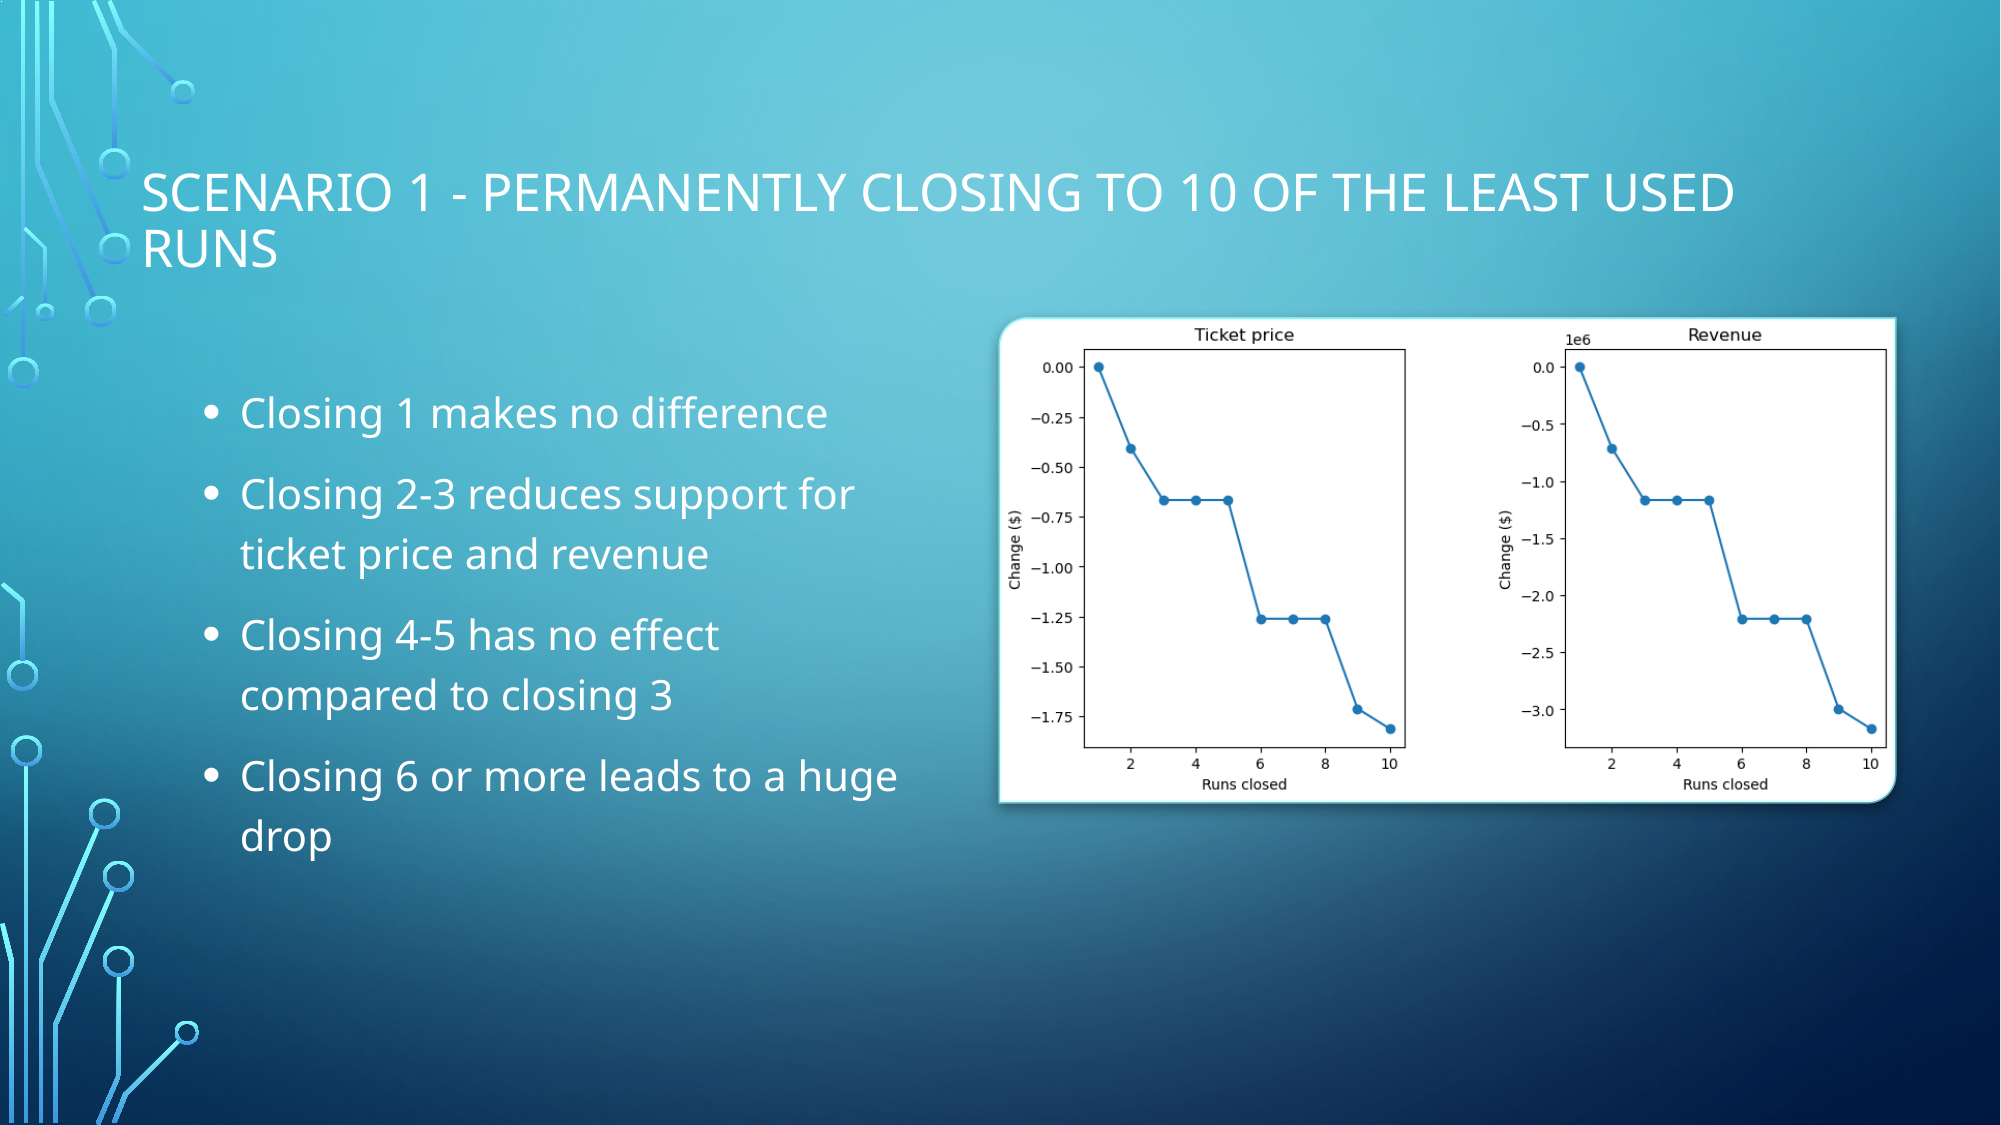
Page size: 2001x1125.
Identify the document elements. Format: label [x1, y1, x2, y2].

picture [201, 0, 2000, 1125]
text_box [0, 0, 201, 1125]
